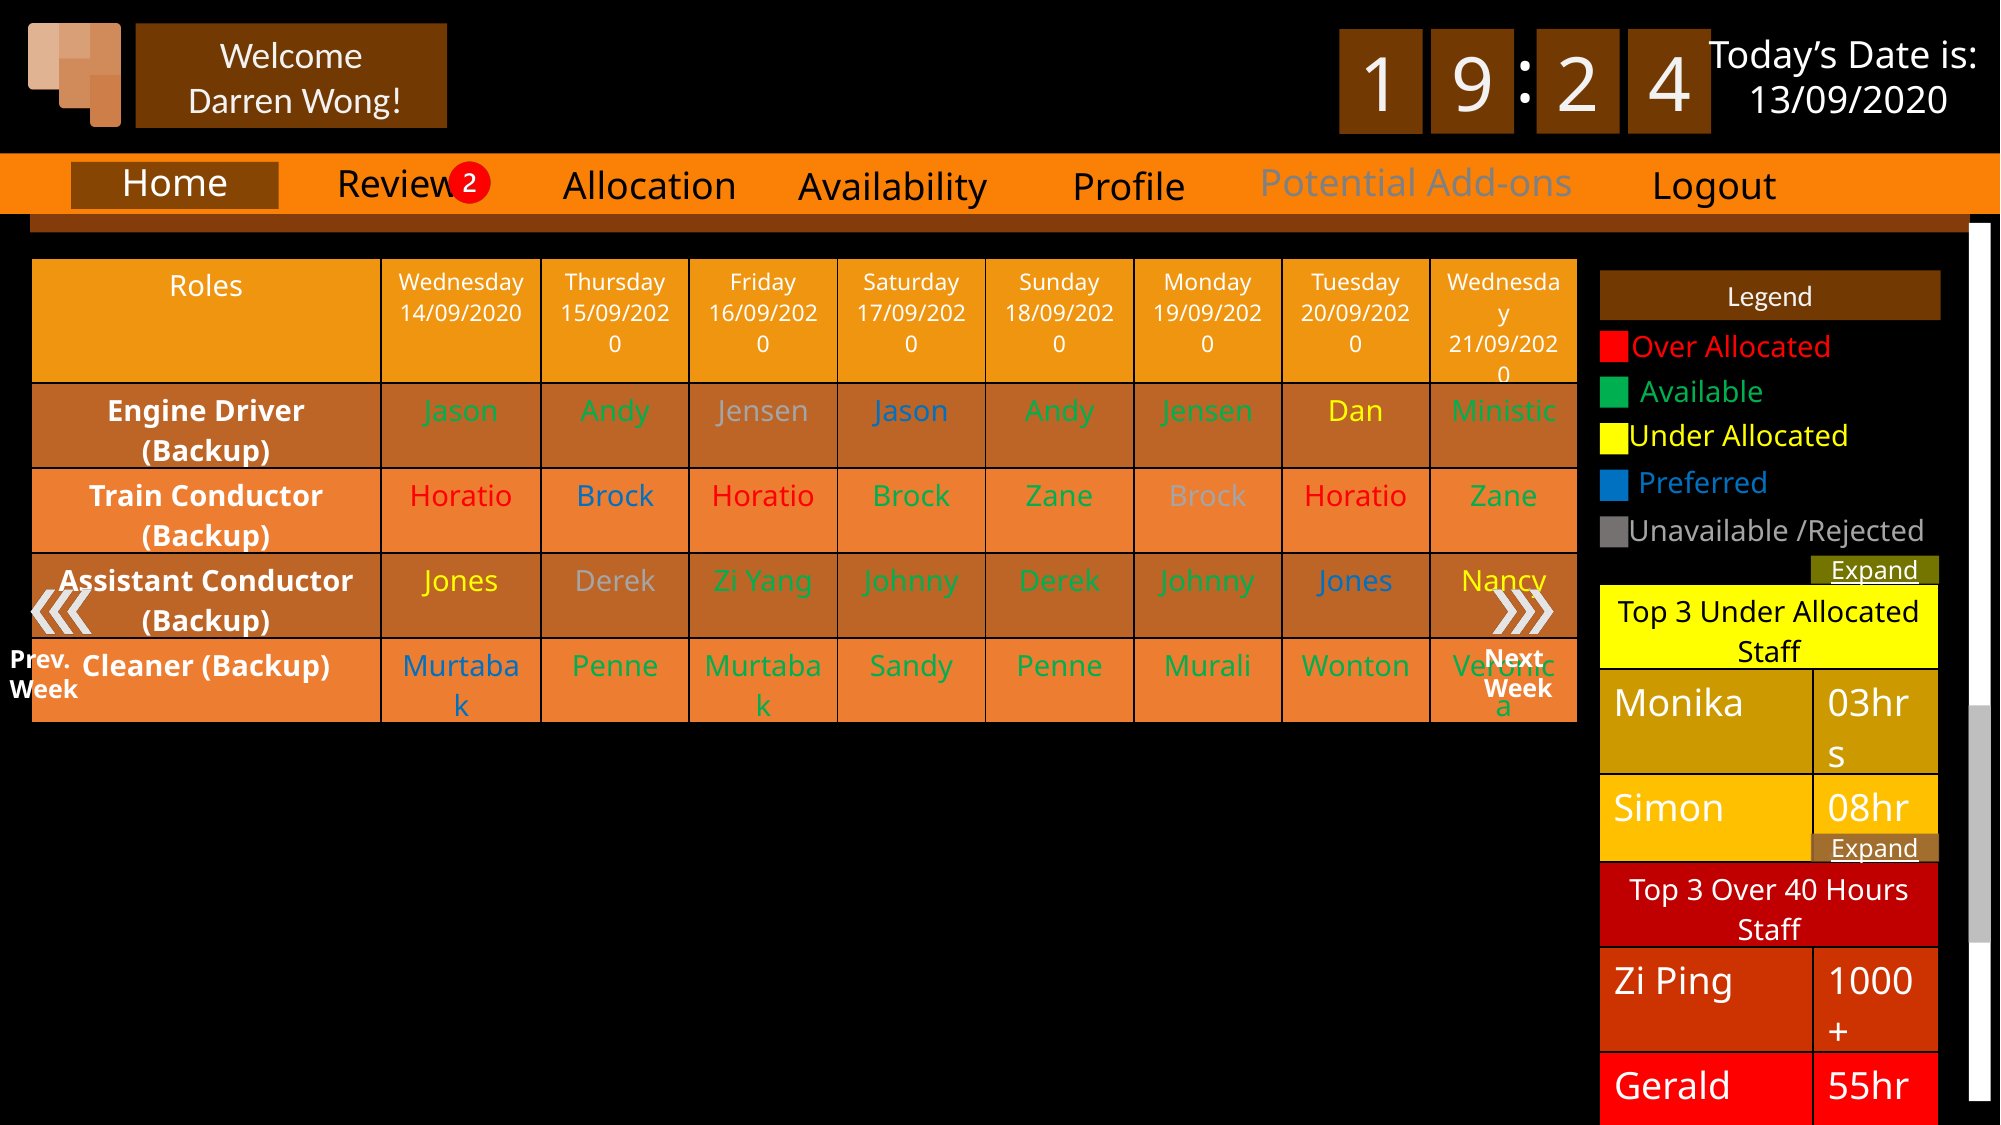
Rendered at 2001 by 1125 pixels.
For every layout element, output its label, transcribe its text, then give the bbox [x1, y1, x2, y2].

table_cell Andy [542, 384, 688, 467]
table_header Sunday 18/09/2020 [986, 259, 1133, 382]
text_box [1599, 376, 1625, 408]
table_cell Horatio [1283, 469, 1429, 552]
table_cell Jensen [690, 384, 837, 467]
table_header Roles [32, 259, 380, 382]
text_box Prev. Week [0, 636, 129, 711]
text_box [1528, 157, 1655, 216]
table_cell 08hrs [1814, 775, 1938, 833]
text_box [244, 161, 279, 209]
text_box [1968, 944, 1992, 1102]
text_box Potential Add-ons [1244, 152, 1588, 212]
text_box [1968, 704, 1992, 944]
picture [25, 573, 98, 650]
table_cell Jones [1283, 554, 1429, 637]
table_cell Dan [1283, 384, 1429, 467]
text_box 9 [1431, 28, 1515, 134]
table_cell Jason [838, 384, 985, 467]
table_header Monday 19/09/2020 [1135, 259, 1281, 382]
table_cell Brock [838, 469, 985, 552]
text_box [339, 161, 443, 207]
text_box [982, 153, 1528, 214]
text_box [1804, 832, 1937, 874]
table_cell Train Conductor (Backup) [32, 469, 380, 552]
table_cell Andy [986, 384, 1133, 467]
text_box 2 [1536, 28, 1620, 134]
table_cell Derek [986, 554, 1133, 637]
table_cell 03hrs [1814, 670, 1938, 773]
text_box [30, 214, 1970, 233]
picture [1486, 573, 1559, 650]
text_box Available [1625, 365, 1786, 410]
text_box [1792, 153, 2000, 214]
text_box 1 [1339, 29, 1423, 134]
text_box 4 [1628, 28, 1712, 134]
table_header Top 3 Under Allocated Staff [1600, 585, 1938, 668]
table_cell Zane [1431, 469, 1577, 552]
table_cell Jones [382, 554, 540, 637]
text_box Home [106, 152, 244, 212]
table_cell Brock [1135, 469, 1281, 552]
table_cell 55hrs [1814, 1053, 1938, 1125]
table_cell Engine Driver (Backup) [32, 384, 380, 467]
text_box Over Allocated [1616, 321, 1847, 371]
table_cell Nancy [1431, 554, 1577, 637]
table_header Top 3 Over 40 Hours Staff [1600, 863, 1938, 946]
table_header Wednesday 21/09/2020 [1431, 259, 1577, 382]
text_box Unavailable /Rejected [1613, 505, 1940, 555]
table_cell Murali [1135, 639, 1281, 722]
table_cell Brock [542, 469, 688, 552]
table_cell Penne [542, 639, 688, 722]
text_box Legend [1600, 270, 1941, 321]
table_cell Horatio [690, 469, 837, 552]
table_cell Sandy [838, 639, 985, 722]
table_header Tuesday 20/09/2020 [1283, 259, 1429, 382]
table_cell Assistant Conductor (Backup) [32, 554, 380, 637]
table_header Wednesday 14/09/2020 [382, 259, 540, 382]
table_cell Ministic [1431, 384, 1577, 467]
text_box Logout [1637, 154, 1792, 215]
table_cell Simon [1600, 775, 1812, 861]
picture [443, 156, 496, 209]
text_box [0, 153, 813, 214]
table_cell Jensen [1135, 384, 1281, 467]
text_box [1599, 516, 1613, 548]
table_cell Gerald [1600, 1053, 1812, 1125]
table_header Saturday 17/09/2020 [838, 259, 985, 382]
table_cell Cleaner (Backup) [32, 639, 380, 722]
text_box : [1500, 19, 1551, 125]
table_cell Johnny [1135, 554, 1281, 637]
text_box Allocation [548, 154, 753, 215]
table_header Friday 16/09/2020 [690, 259, 837, 382]
table_cell Zi Ping [1600, 948, 1812, 1051]
text_box Preferred [1623, 457, 1784, 505]
text_box Availability [783, 155, 1003, 216]
table_cell Jason [382, 384, 540, 467]
text_box Next Week [1469, 635, 1603, 710]
text_box [1588, 153, 1759, 157]
table_header Thursday 15/09/2020 [542, 259, 688, 382]
table_cell Wonton [1283, 639, 1429, 722]
text_box [1599, 330, 1616, 363]
text_box [1968, 222, 1992, 704]
text_box Today’s Date is: 13/09/2020 [1693, 23, 2000, 128]
table_cell Penne [986, 639, 1133, 722]
text_box [1599, 469, 1623, 501]
table_cell Johnny [838, 554, 985, 637]
table_cell Veronica [1431, 639, 1577, 722]
text_box [0, 214, 2000, 1125]
text_box [813, 153, 982, 212]
text_box [1809, 550, 1942, 592]
text_box Profile [1057, 155, 1201, 215]
table_cell 1000+ [1814, 948, 1938, 1051]
text_box Under Allocated [1614, 410, 1872, 460]
text_box [1759, 152, 1886, 211]
table_cell Horatio [382, 469, 540, 552]
table_cell Derek [542, 554, 688, 637]
picture [28, 23, 121, 127]
text_box Welcome Darren Wong! [135, 23, 448, 128]
table_cell Murtabak [382, 639, 540, 722]
text_box [0, 0, 2000, 153]
text_box [1599, 423, 1614, 455]
table_cell Zi Yang [690, 554, 837, 637]
table_cell Murtabak [690, 639, 837, 722]
text_box Review [322, 152, 475, 213]
table_cell Monika [1600, 670, 1812, 773]
text_box [71, 161, 106, 209]
table_cell Zane [986, 469, 1133, 552]
